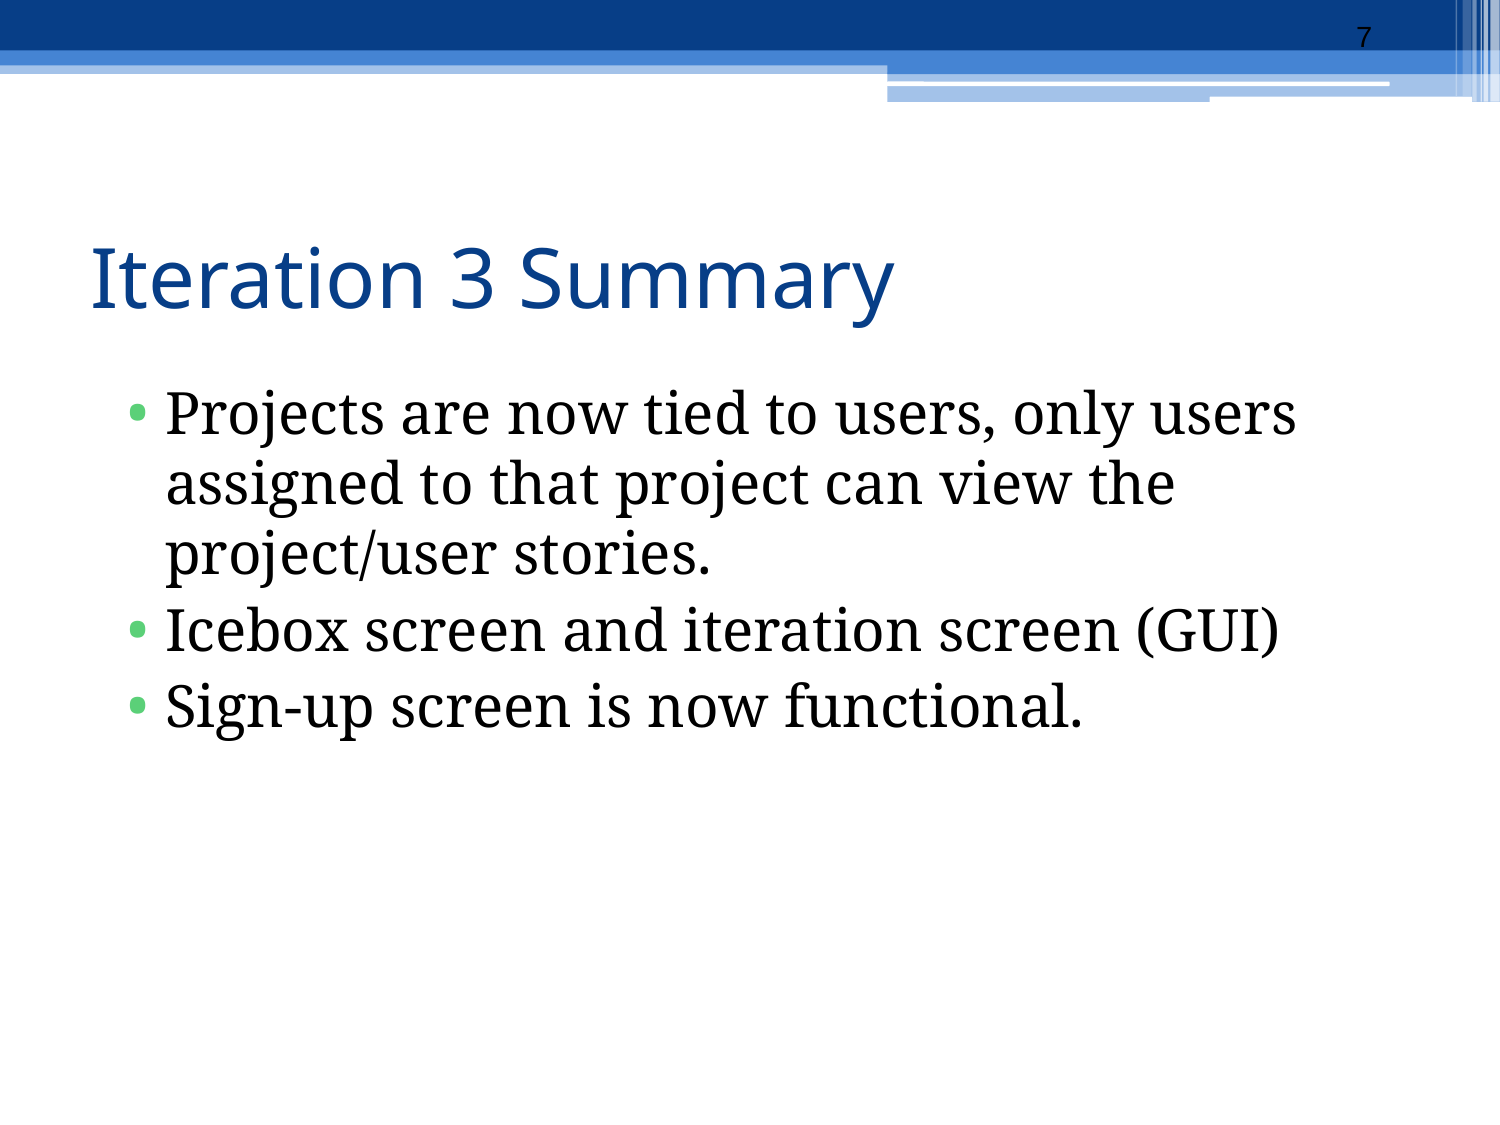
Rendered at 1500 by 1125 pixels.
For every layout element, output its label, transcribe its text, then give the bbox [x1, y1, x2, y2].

title Iteration 3 Summary [75, 187, 1425, 363]
list Projects are now tied to users, only users assigned to that project can view the project/user stories. Icebox screen and iteration screen (GUI) Sign-up screen is now functional. [75, 368, 1425, 1079]
slide_number ‹#› [1341, 0, 1466, 61]
